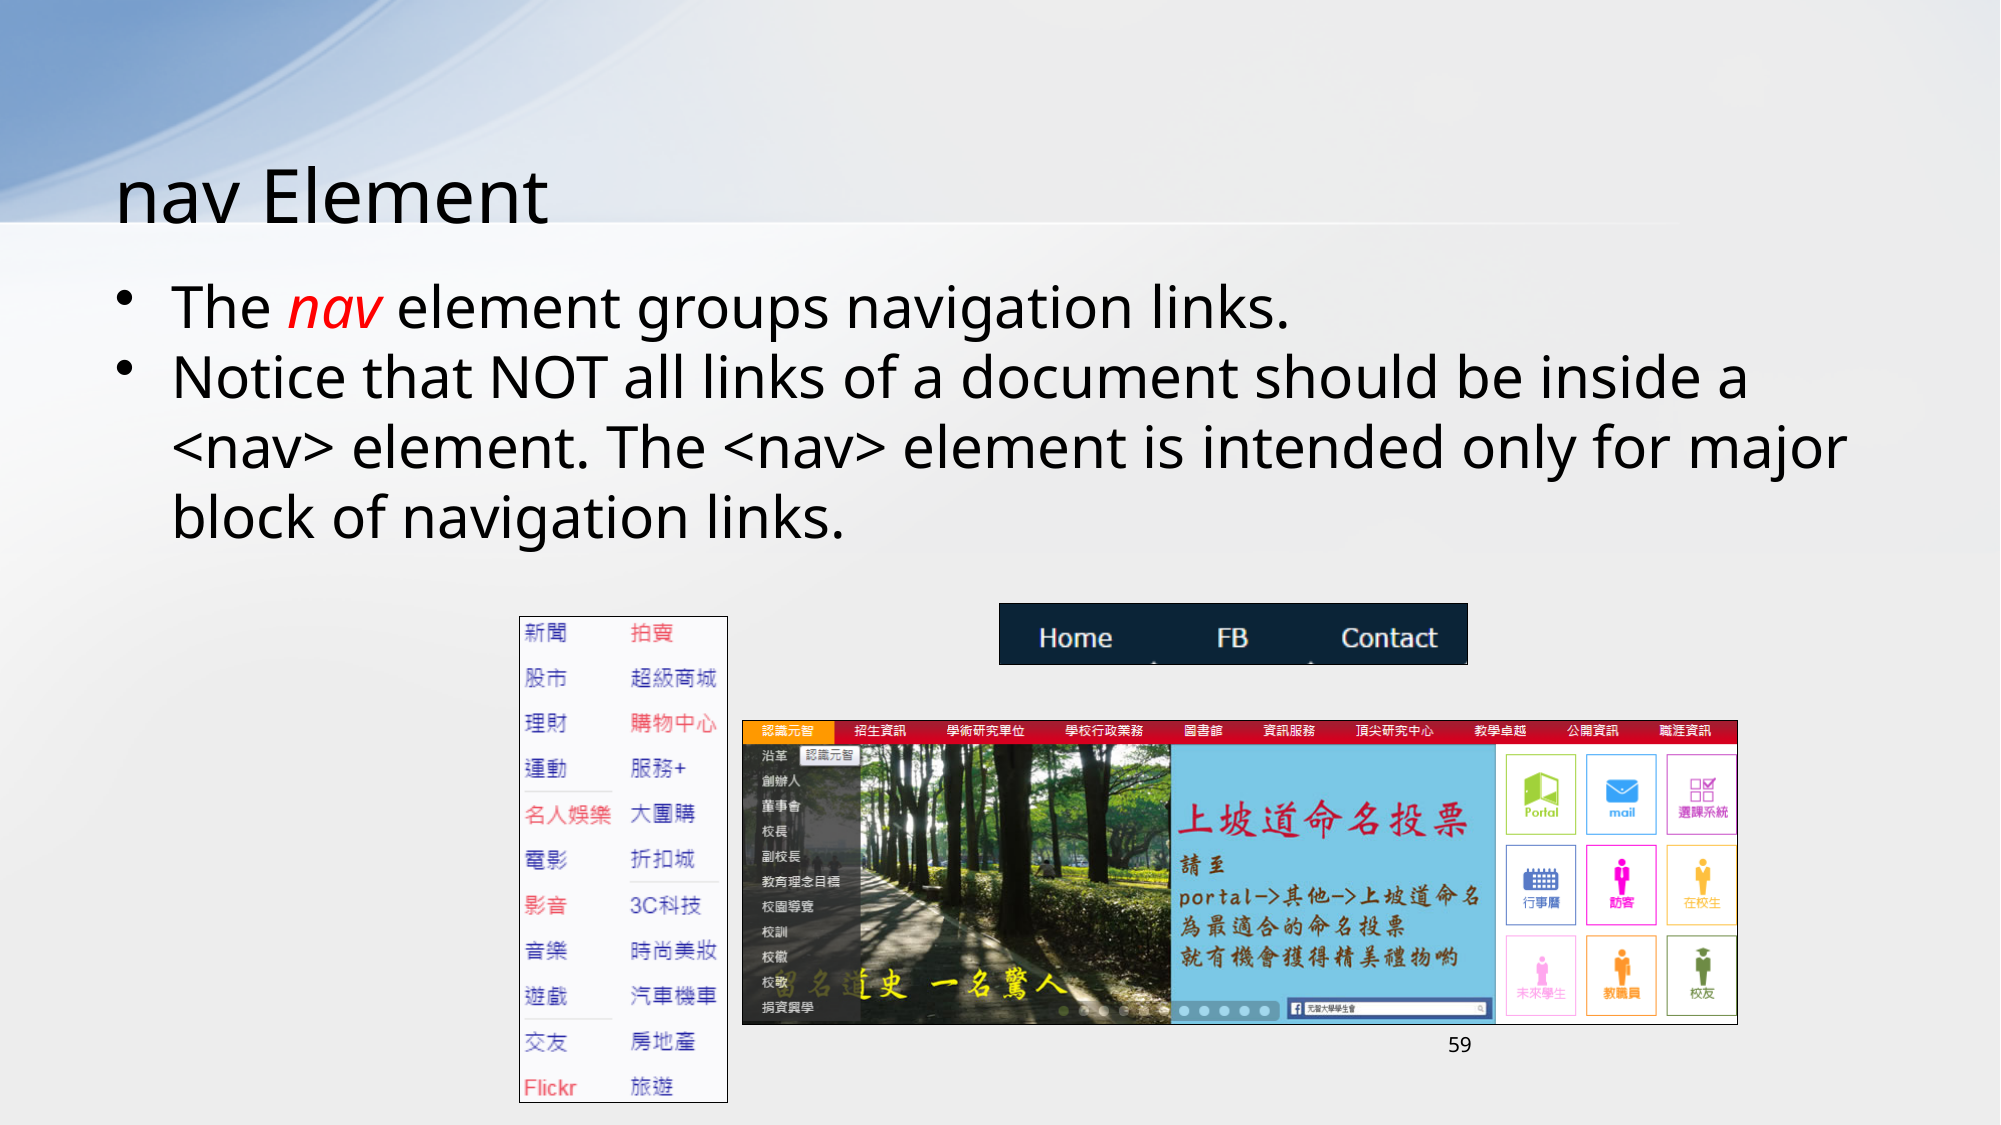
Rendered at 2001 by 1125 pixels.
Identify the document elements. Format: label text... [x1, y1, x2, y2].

slide_number 59 [1433, 1024, 1900, 1103]
picture [0, 0, 2000, 1125]
title nav Element [99, 58, 1900, 247]
list The nav element groups navigation links. Notice that NOT all links of a document should be inside a <nav> element. The <nav> element is intended only for major block of navigation links. [99, 262, 1900, 1005]
